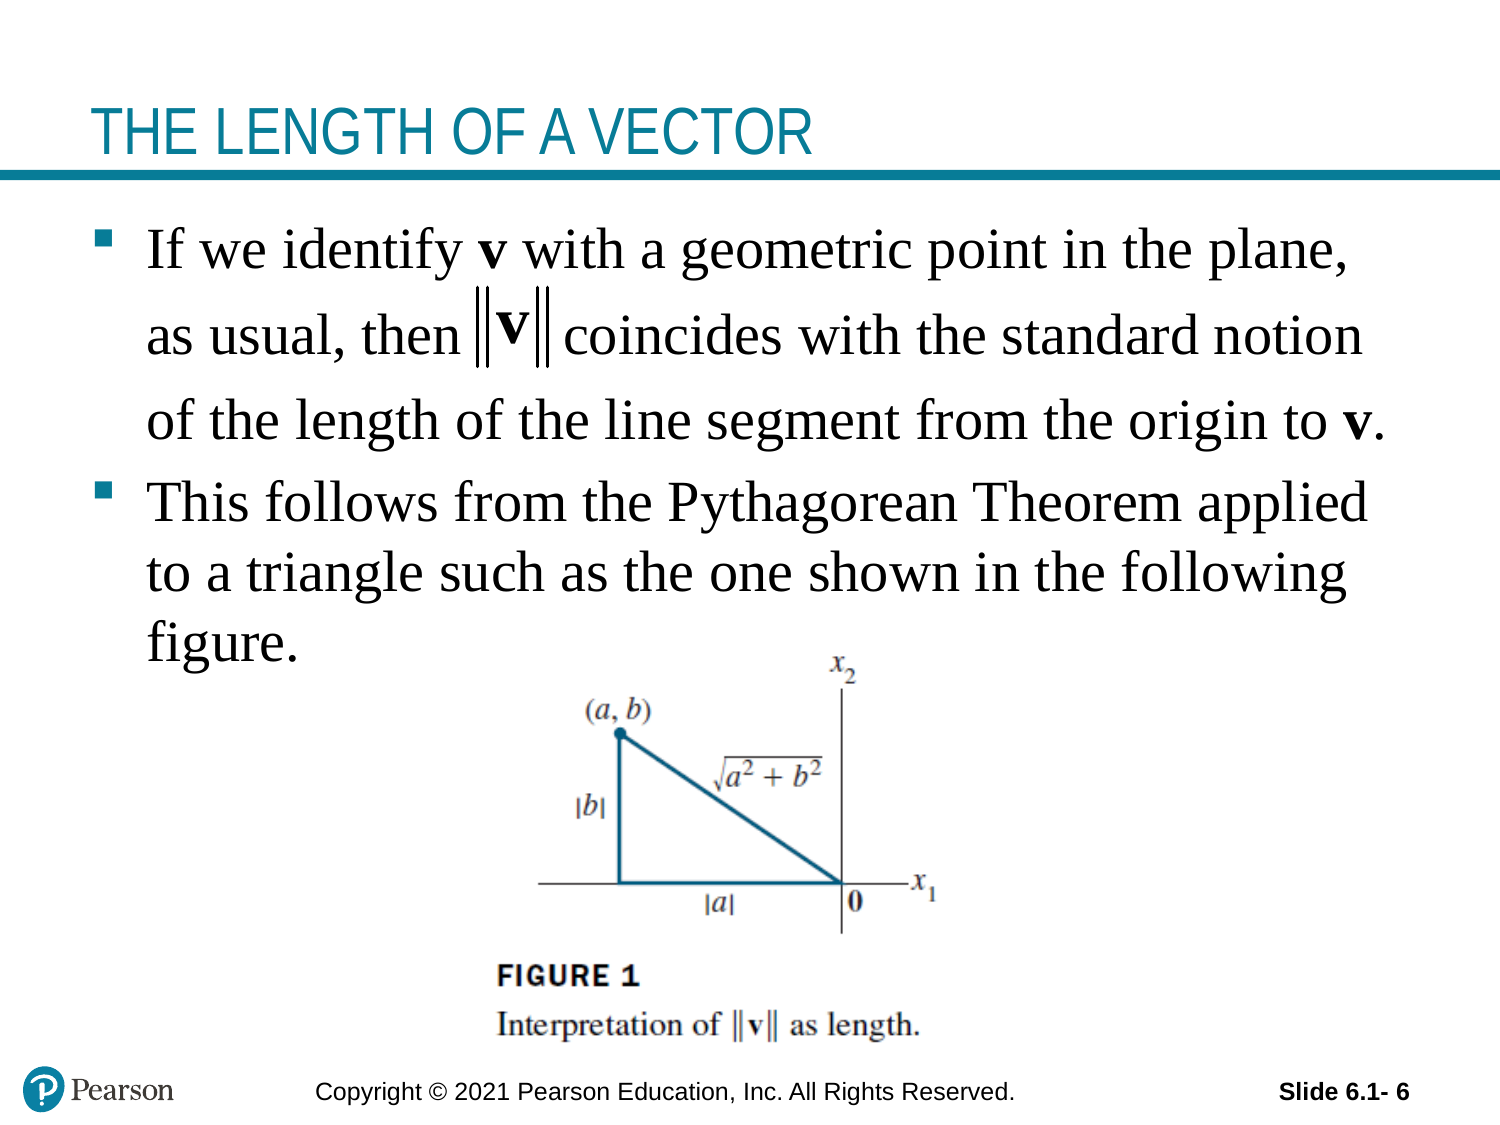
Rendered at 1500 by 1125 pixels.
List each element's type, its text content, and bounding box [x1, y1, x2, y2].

slide_number Slide 6.1- 6 [1113, 1063, 1425, 1113]
title THE LENGTH OF A VECTOR [75, 0, 1425, 175]
footer Copyright © 2021 Pearson Education, Inc. All Rights Reserved. [300, 1063, 1113, 1113]
list If we identify v with a geometric point in the plane, as usual, then coincides with the standard notion of the length of the line segment from the origin to v. This follows from the Pythagorean Theorem applied to a triangle such as the one shown in the following figure. [75, 187, 1425, 1063]
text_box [471, 281, 556, 373]
picture [437, 623, 963, 1066]
